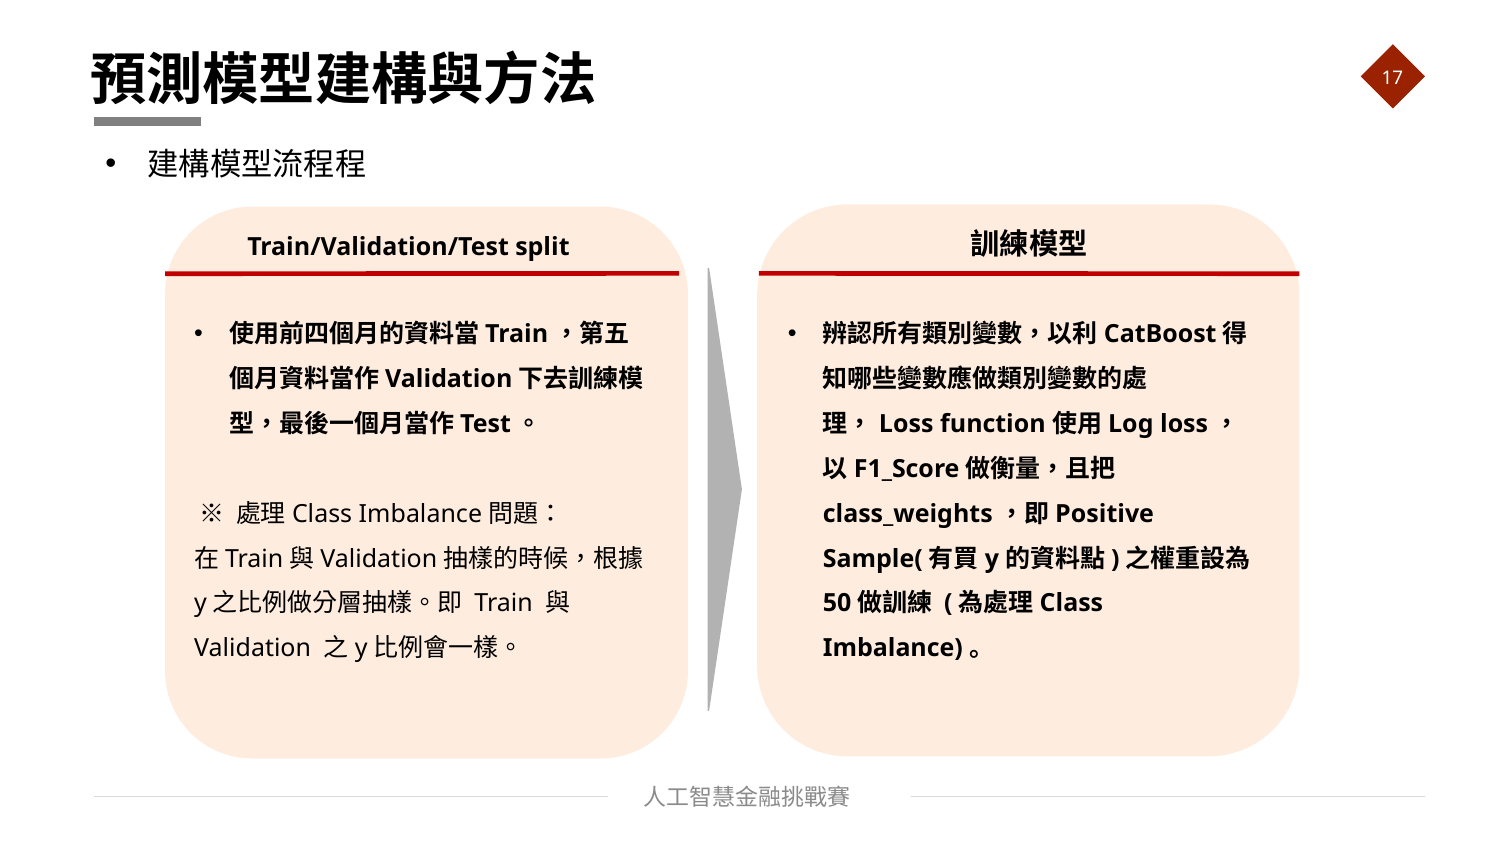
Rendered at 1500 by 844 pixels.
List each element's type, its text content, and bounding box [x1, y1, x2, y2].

text_box 建構模型流程程 [94, 138, 742, 187]
text_box [754, 278, 1302, 759]
text_box 辨認所有類別變數，以利CatBoost得知哪些變數應做類別變數的處理，Loss function使用Log loss，以F1_Score做衡量，且把class_weights，即Positive Sample(有買y的資料點)之權重設為50做訓練 (為處理Class Imbalance)。 [776, 291, 1264, 735]
text_box 使用前四個月的資料當Train，第五個月資料當作Validation下去訓練模型，最後一個月當作Test。 ※ 處理Class Imbalance問題： 在Train與Validation抽樣的時候，根據y之比例做分層抽樣。即 Train 與 Validation 之y比例會一樣。 [182, 291, 662, 567]
title 預測模型建構與方法 [75, 33, 1425, 122]
text_box [162, 204, 691, 761]
text_box 17 [1370, 59, 1415, 97]
footer 人工智慧金融挑戰賽 [435, 773, 1065, 819]
text_box Train/Validation/Test split [234, 217, 628, 271]
text_box [708, 267, 742, 711]
text_box [757, 202, 1299, 275]
text_box 訓練模型 [854, 212, 1204, 271]
